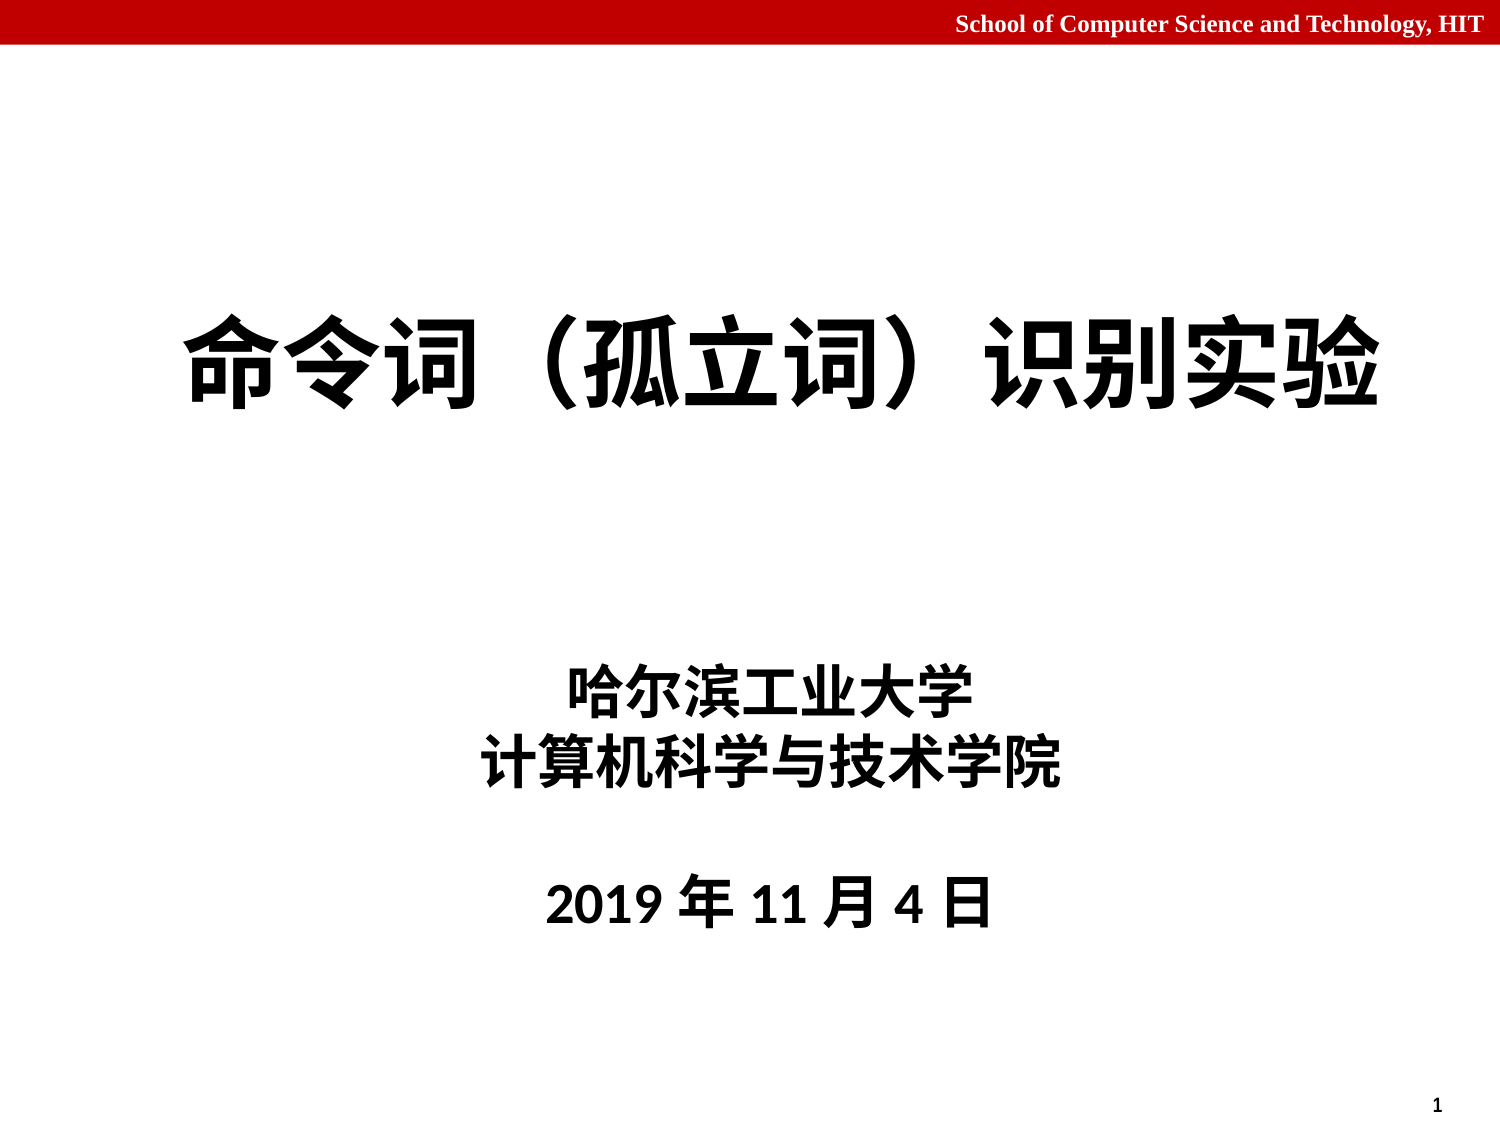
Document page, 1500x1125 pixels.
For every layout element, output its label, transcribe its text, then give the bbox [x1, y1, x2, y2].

text_box 哈尔滨工业大学 计算机科学与技术学院 2019年11月4日 [149, 600, 1392, 991]
title 命令词（孤立词）识别实验 [124, 224, 1438, 617]
